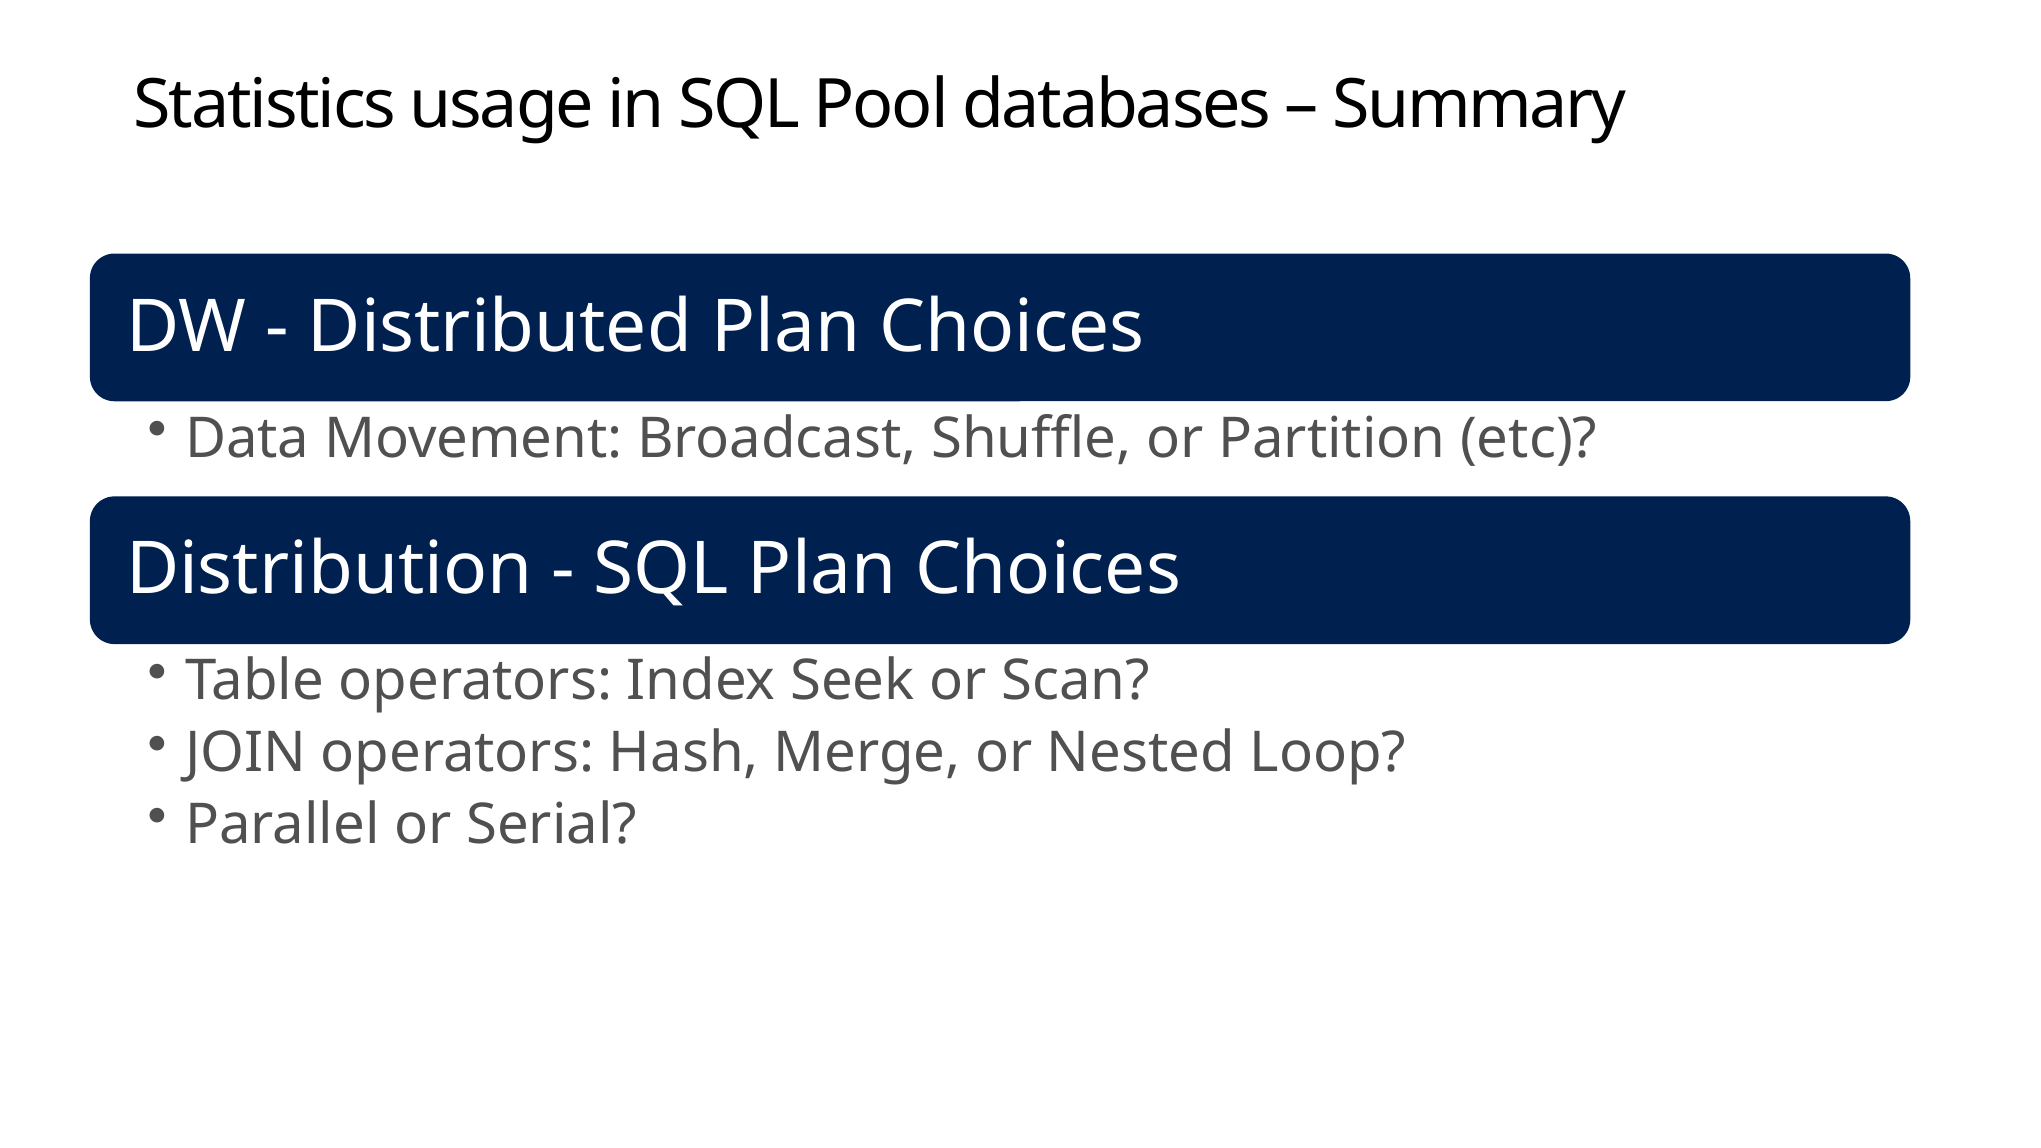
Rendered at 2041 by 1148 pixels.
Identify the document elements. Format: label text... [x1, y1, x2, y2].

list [89, 244, 1911, 904]
title Statistics usage in SQL Pool databases – Summary [109, 53, 1931, 131]
